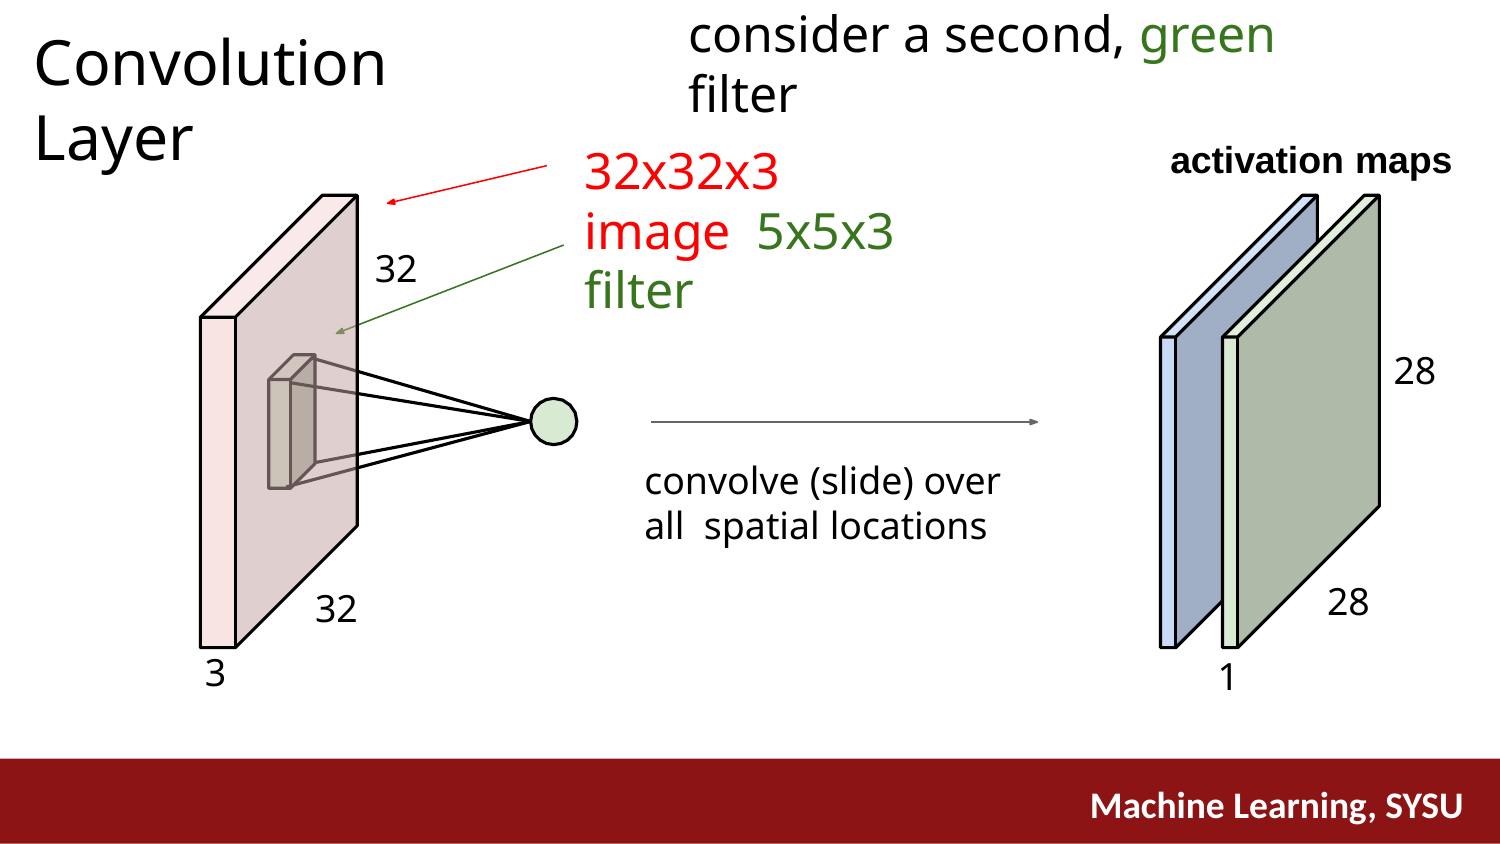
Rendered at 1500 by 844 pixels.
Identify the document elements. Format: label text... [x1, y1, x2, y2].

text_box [198, 193, 565, 650]
text_box convolve (slide) over all spatial locations [642, 455, 1039, 547]
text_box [1158, 193, 1382, 650]
text_box 32x32x3 image 5x5x3 filter [582, 136, 926, 319]
text_box 28 [1391, 344, 1438, 392]
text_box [570, 352, 579, 491]
text_box 3 [202, 658, 228, 695]
text_box Convolution Layer [31, 20, 540, 173]
title consider a second, green filter [686, 0, 1361, 144]
text_box activation maps [1168, 133, 1456, 181]
text_box 1 [1215, 658, 1241, 698]
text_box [386, 164, 548, 192]
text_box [651, 418, 1039, 426]
